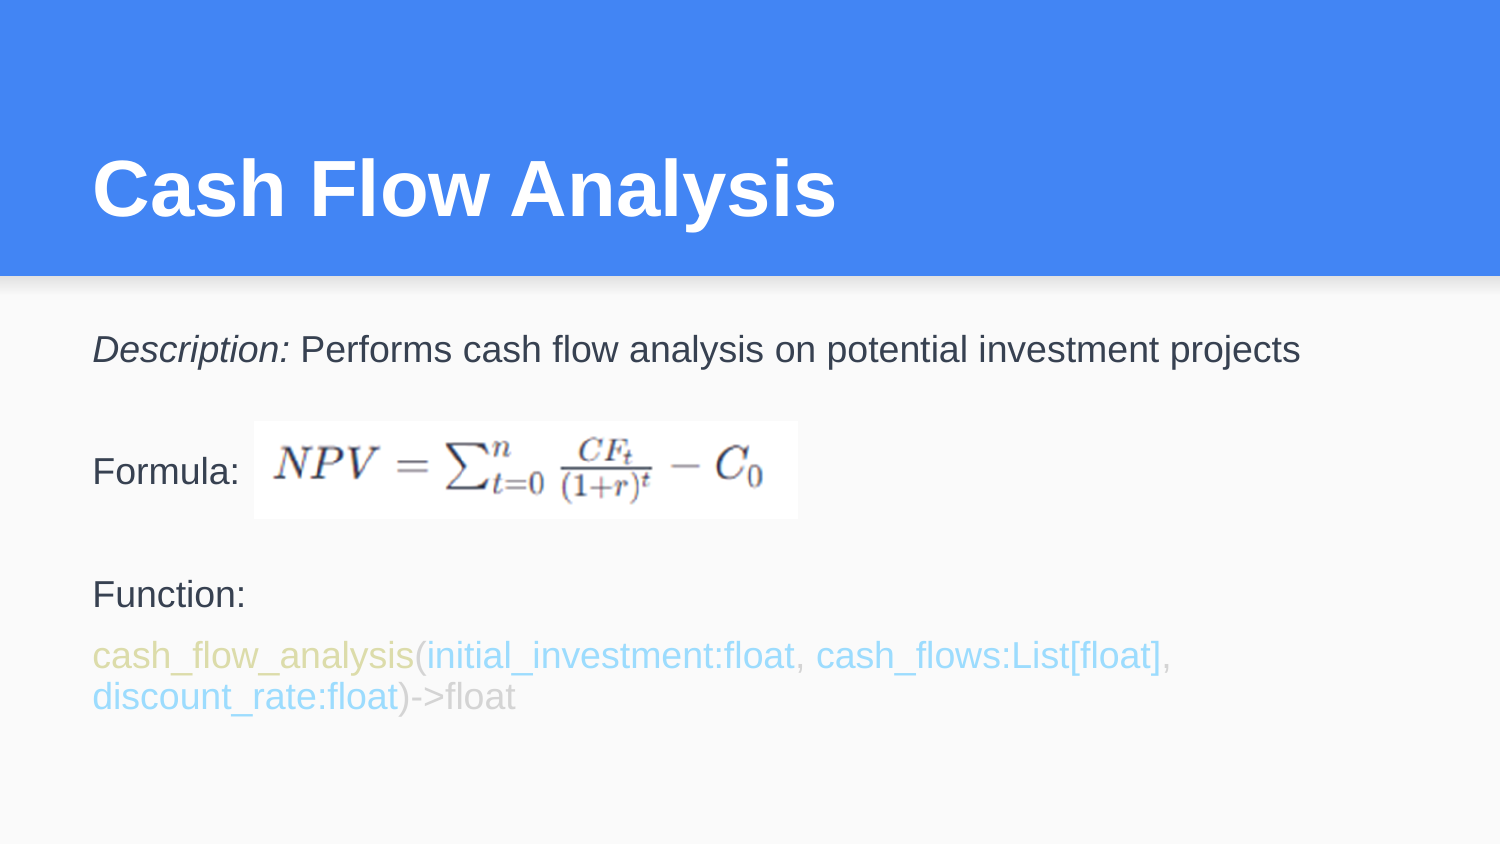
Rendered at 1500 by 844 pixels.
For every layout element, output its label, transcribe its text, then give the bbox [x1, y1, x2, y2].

title Cash Flow Analysis [77, 121, 1427, 248]
picture [254, 421, 798, 519]
list Description: Performs cash flow analysis on potential investment projects Formula: Function: cash_flow_analysis(initial_investment:float, cash_flows:List[float], discount_rate:float)->float [77, 314, 1427, 760]
